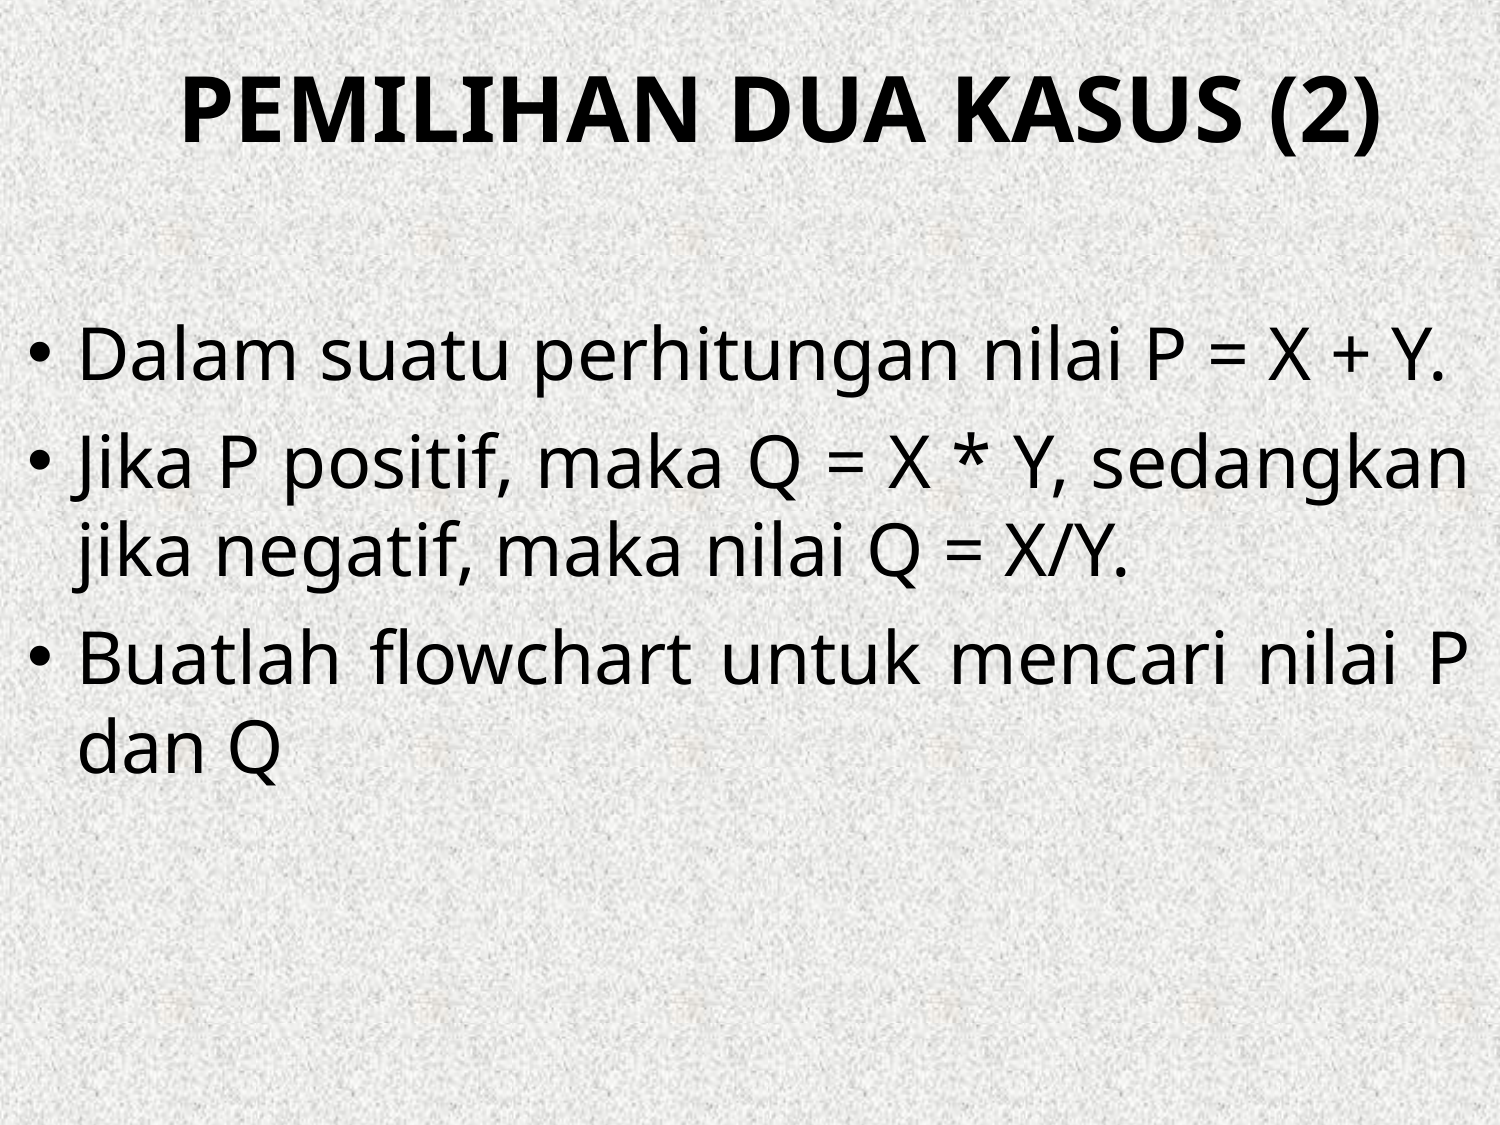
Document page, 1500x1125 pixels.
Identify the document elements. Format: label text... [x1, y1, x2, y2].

list Dalam suatu perhitungan nilai P = X + Y. Jika P positif, maka Q = X * Y, sedangkan jika negatif, maka nilai Q = X/Y. Buatlah flowchart untuk mencari nilai P dan Q [12, 299, 1488, 913]
title Pemilihan dua kasus (2) [162, 12, 1463, 200]
picture [0, 0, 1500, 1125]
